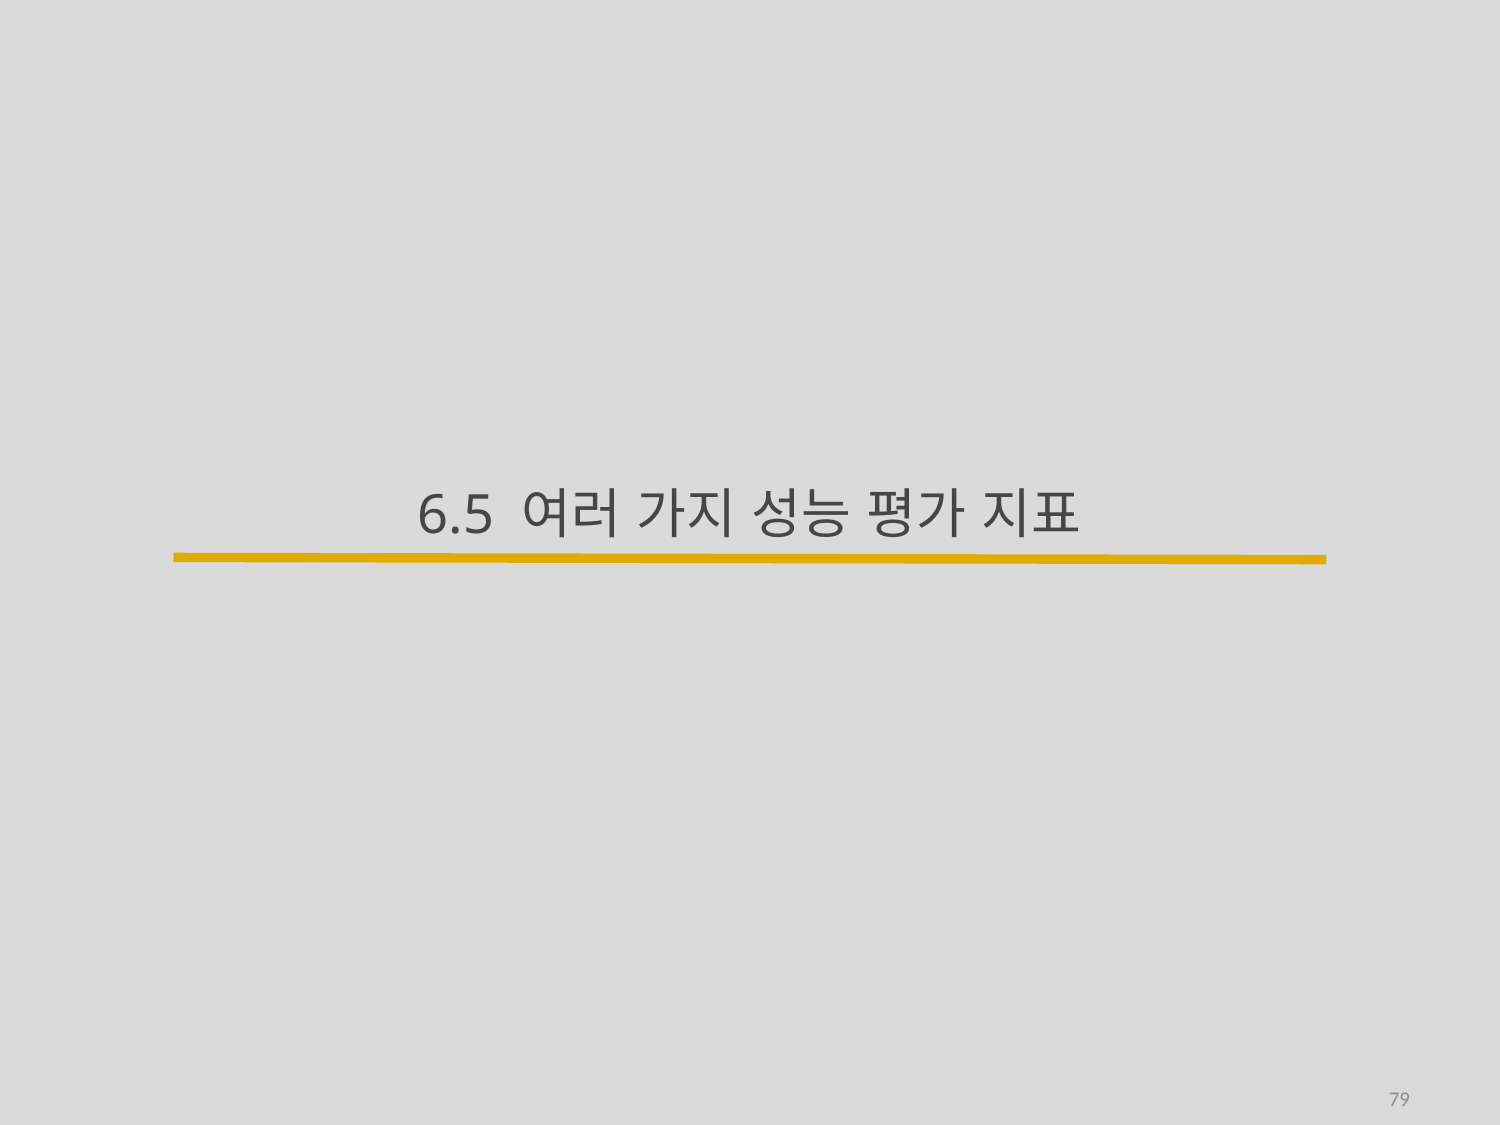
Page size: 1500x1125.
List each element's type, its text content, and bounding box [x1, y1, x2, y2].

title 6.5 여러 가지 성능 평가 지표 [87, 420, 1413, 553]
slide_number 79 [1074, 1074, 1425, 1123]
